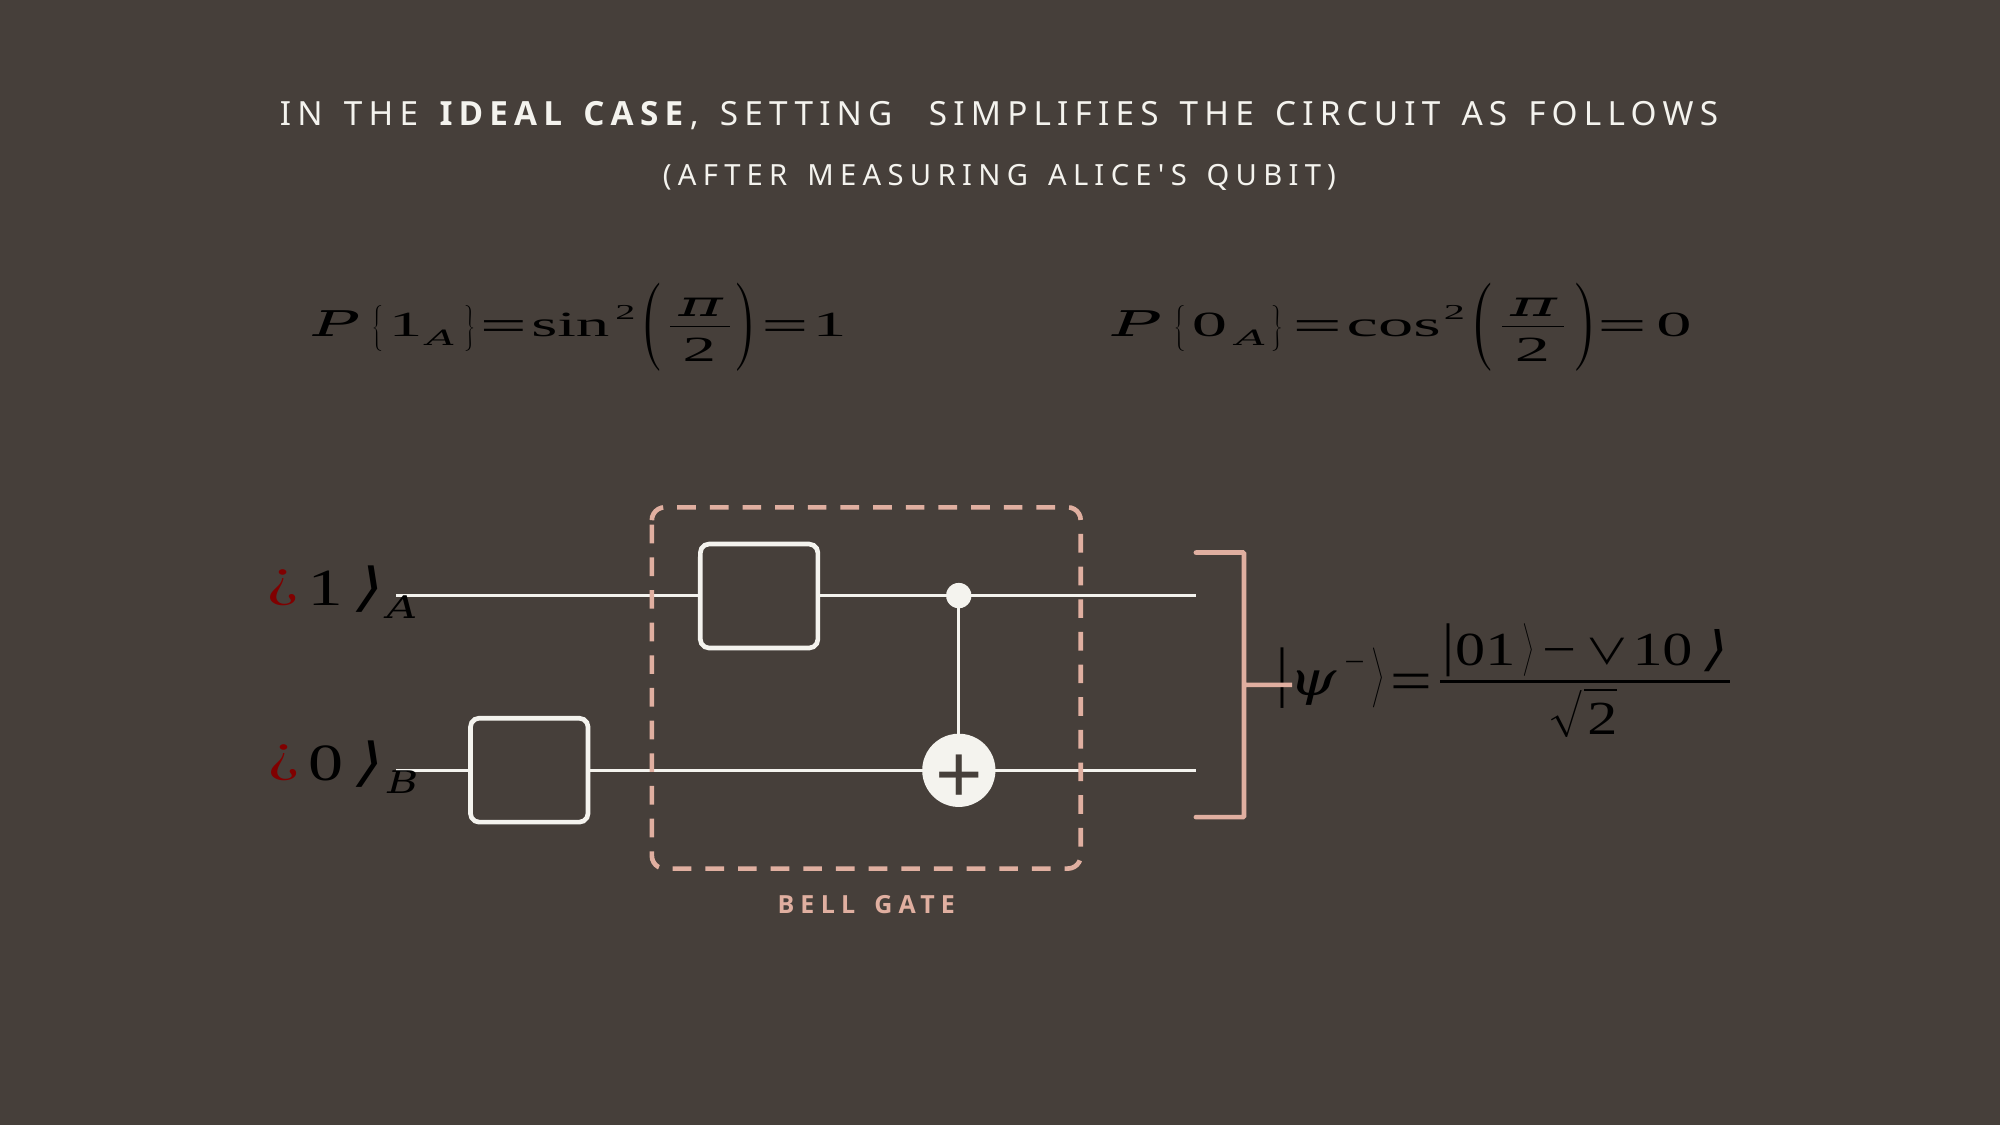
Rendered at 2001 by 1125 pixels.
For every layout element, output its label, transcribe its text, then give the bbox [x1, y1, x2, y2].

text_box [308, 280, 1692, 375]
text_box (AFTER MEASURING ALICE'S QUBIT) [516, 149, 1484, 199]
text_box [267, 506, 1733, 928]
